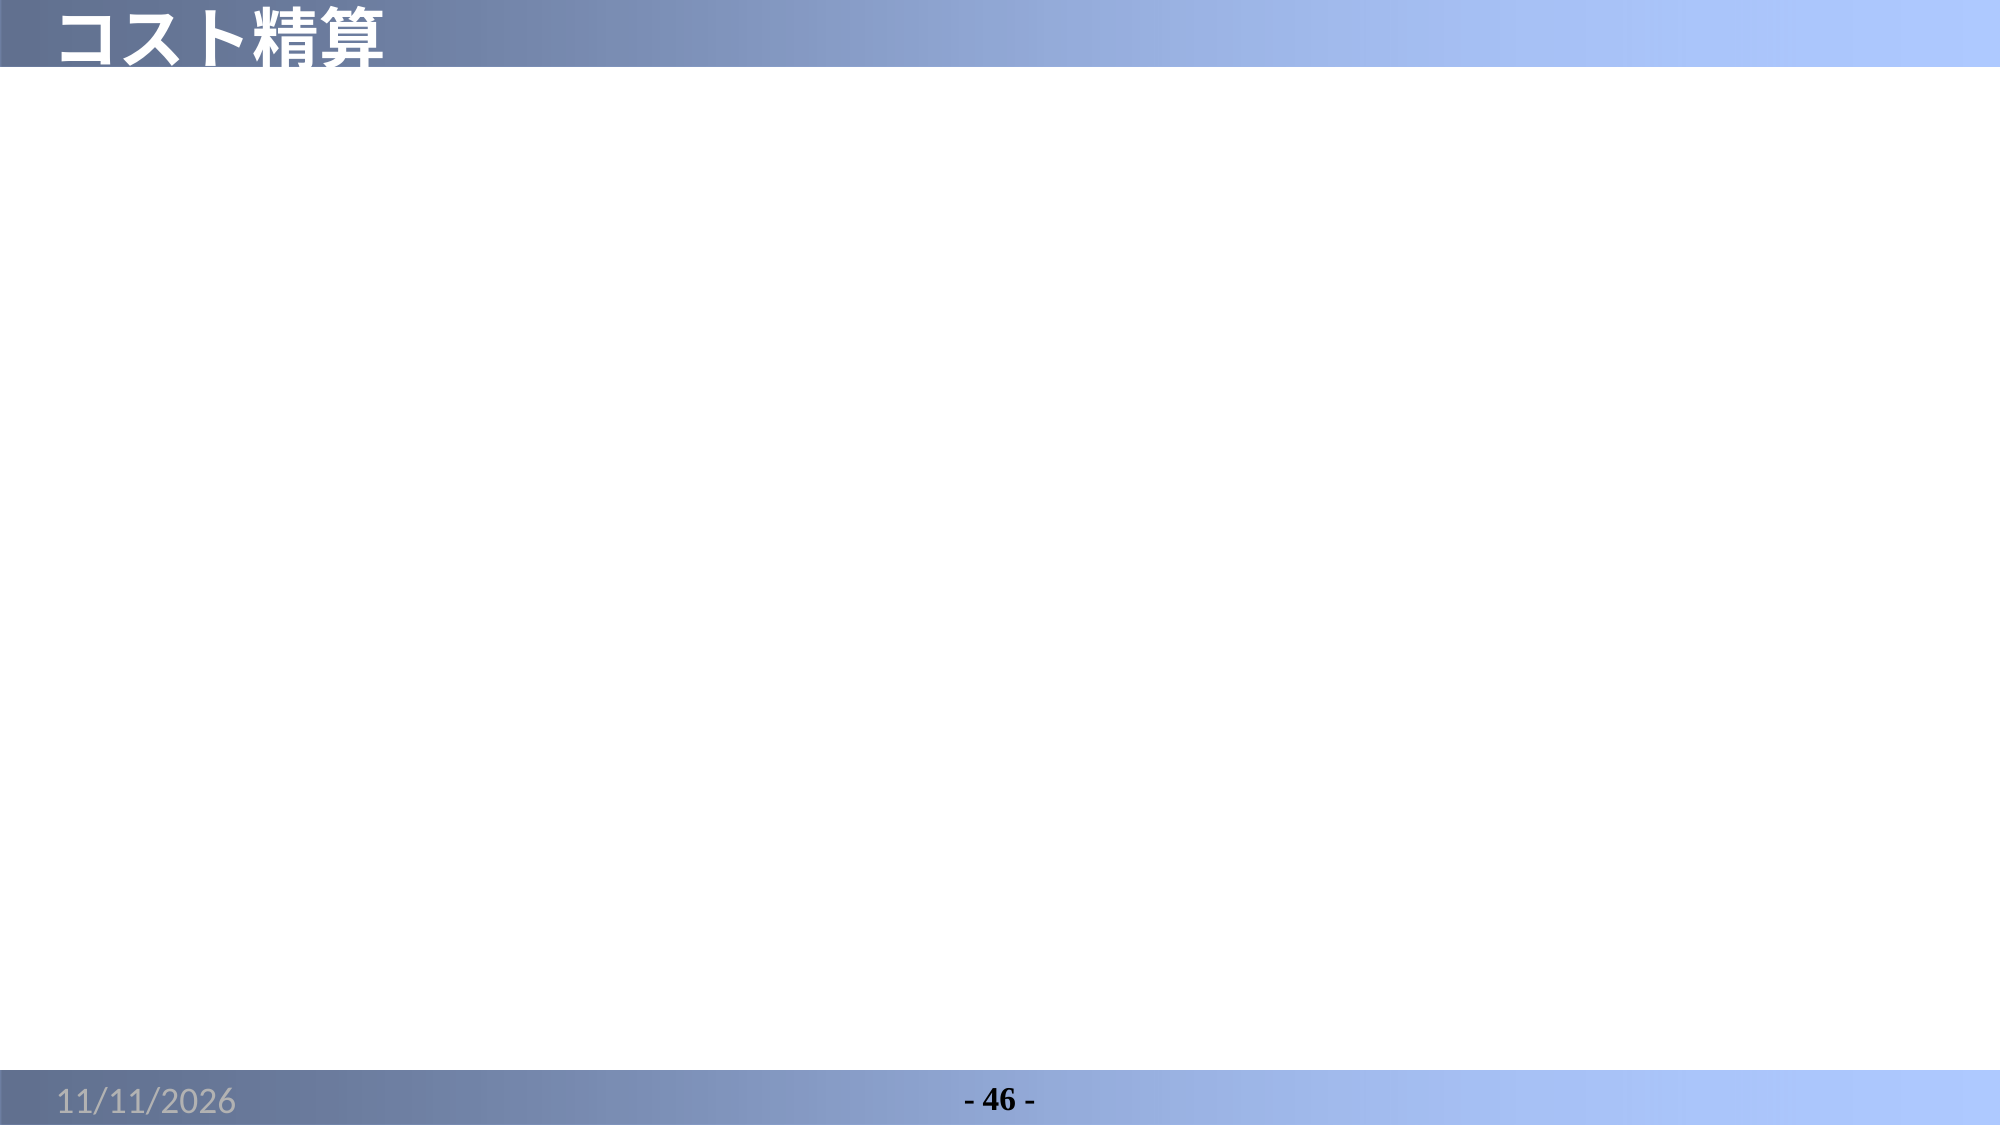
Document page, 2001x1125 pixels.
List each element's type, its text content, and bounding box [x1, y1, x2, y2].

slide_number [55, 1076, 516, 1122]
title コスト精算 [52, 0, 1946, 78]
slide_number - 46 - [934, 1078, 1063, 1117]
